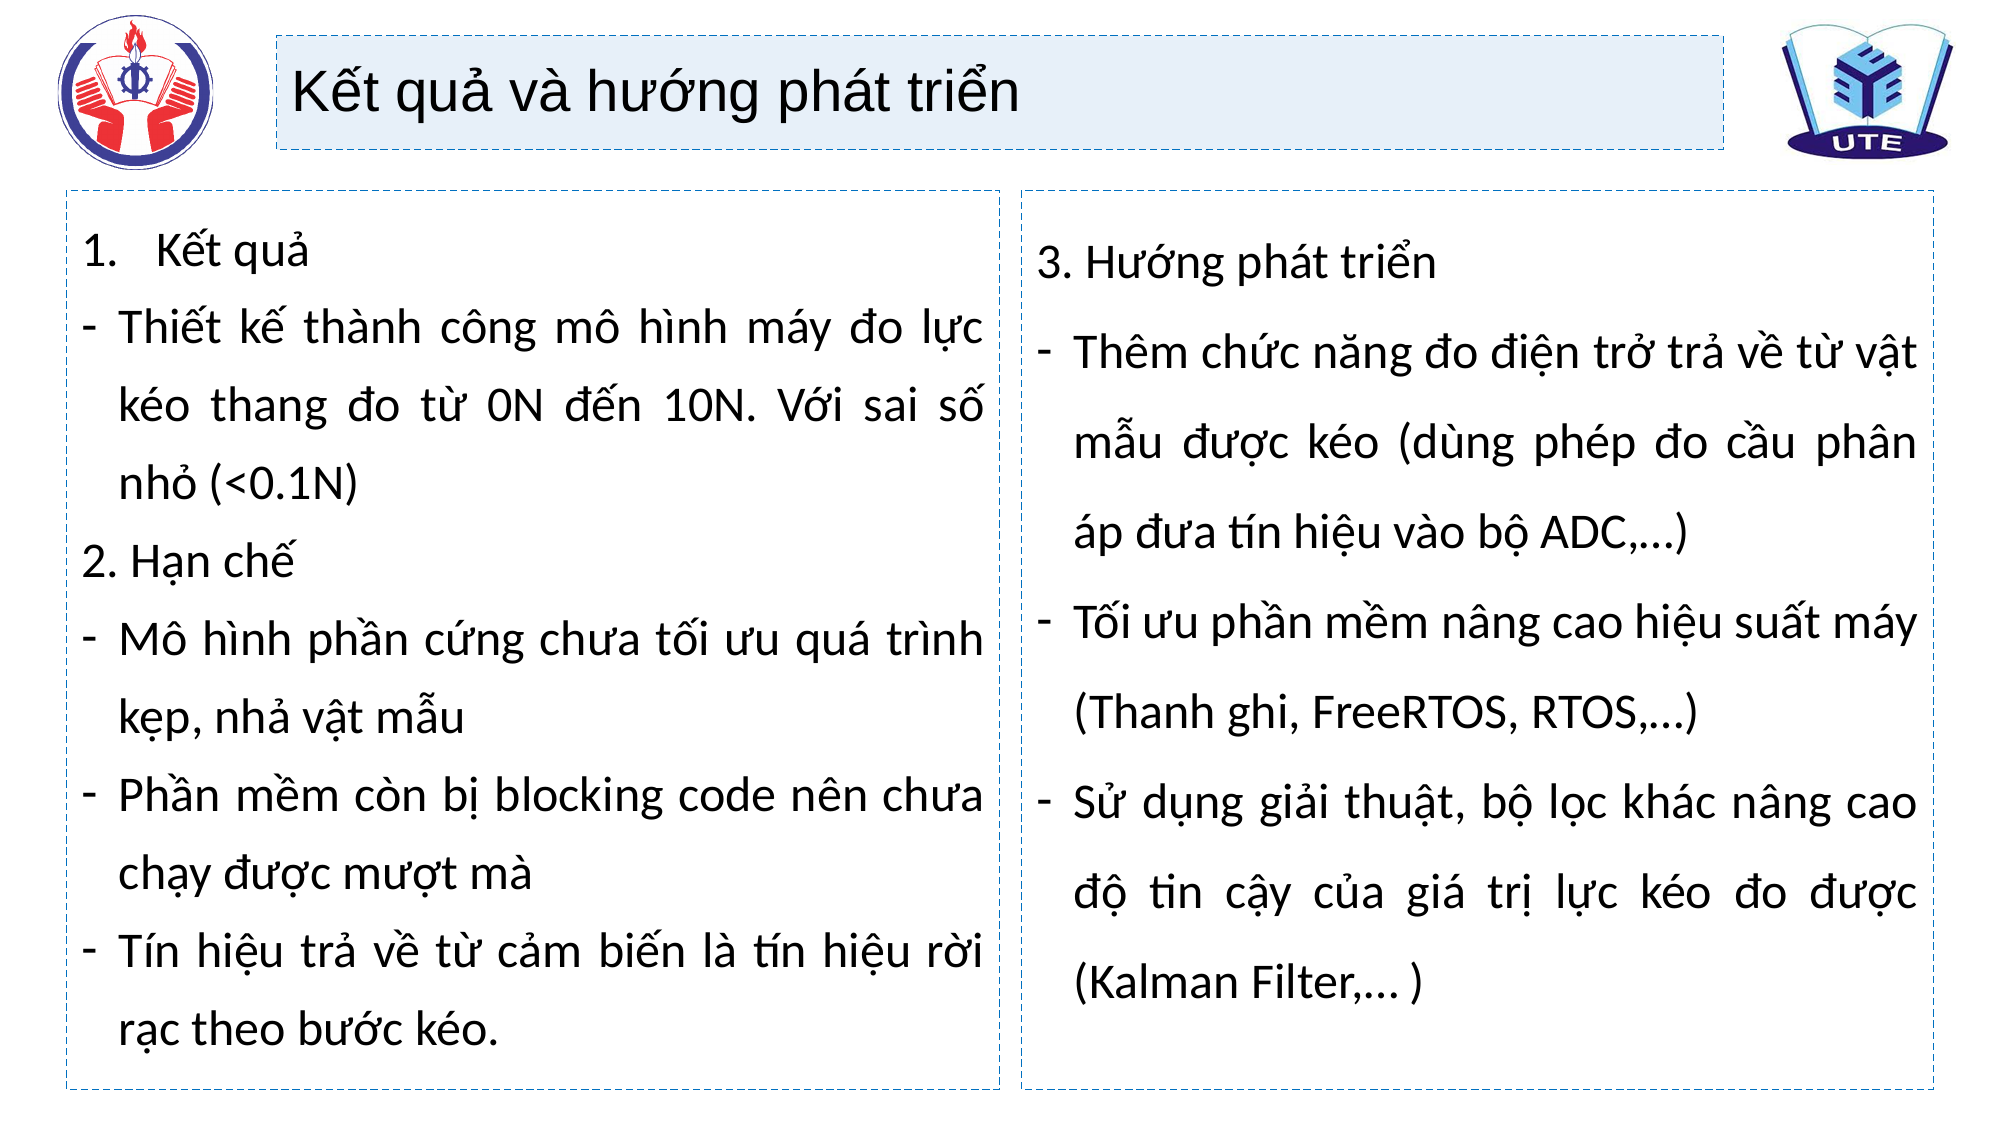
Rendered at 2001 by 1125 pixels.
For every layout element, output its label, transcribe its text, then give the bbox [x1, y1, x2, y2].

list 3. Hướng phát triển Thêm chức năng đo điện trở trả về từ vật mẫu được kéo (dùng phép đo cầu phân áp đưa tín hiệu vào bộ ADC,…) Tối ưu phần mềm nâng cao hiệu suất máy (Thanh ghi, FreeRTOS, RTOS,…) Sử dụng giải thuật, bộ lọc khác nâng cao độ tin cậy của giá trị lực kéo đo được (Kalman Filter,… ) [1021, 190, 1934, 1090]
picture [57, 15, 214, 171]
list Kết quả Thiết kế thành công mô hình máy đo lực kéo thang đo từ 0N đến 10N. Với sai số nhỏ (<0.1N) 2. Hạn chế Mô hình phần cứng chưa tối ưu quá trình kẹp, nhả vật mẫu Phần mềm còn bị blocking code nên chưa chạy được mượt mà Tín hiệu trả về từ cảm biến là tín hiệu rời rạc theo bước kéo. [66, 190, 1000, 1090]
list Kết quả và hướng phát triển [276, 35, 1724, 150]
picture [1780, 19, 1956, 165]
